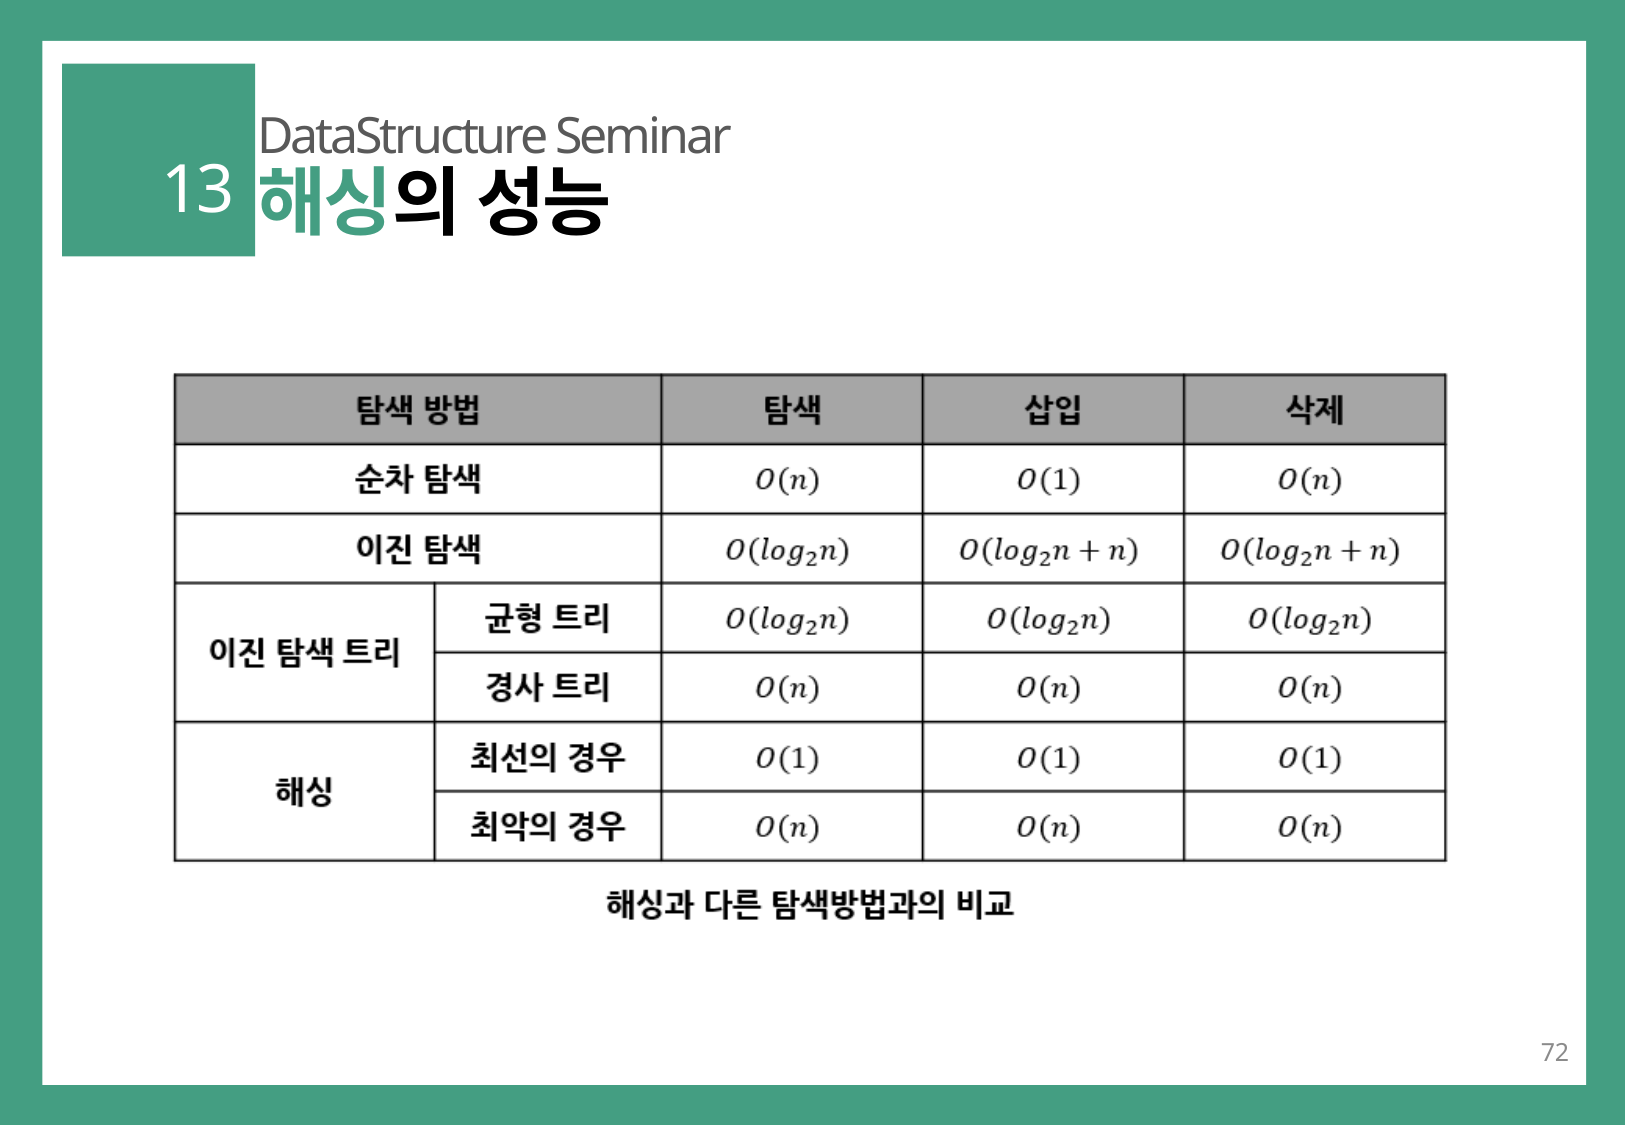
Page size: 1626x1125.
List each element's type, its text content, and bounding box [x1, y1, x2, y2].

list 해싱의 성능 [242, 160, 1399, 251]
picture [157, 361, 1468, 934]
slide_number 72 [1218, 1023, 1585, 1084]
list DataStructure Seminar [242, 113, 982, 161]
list 13 [88, 151, 250, 229]
